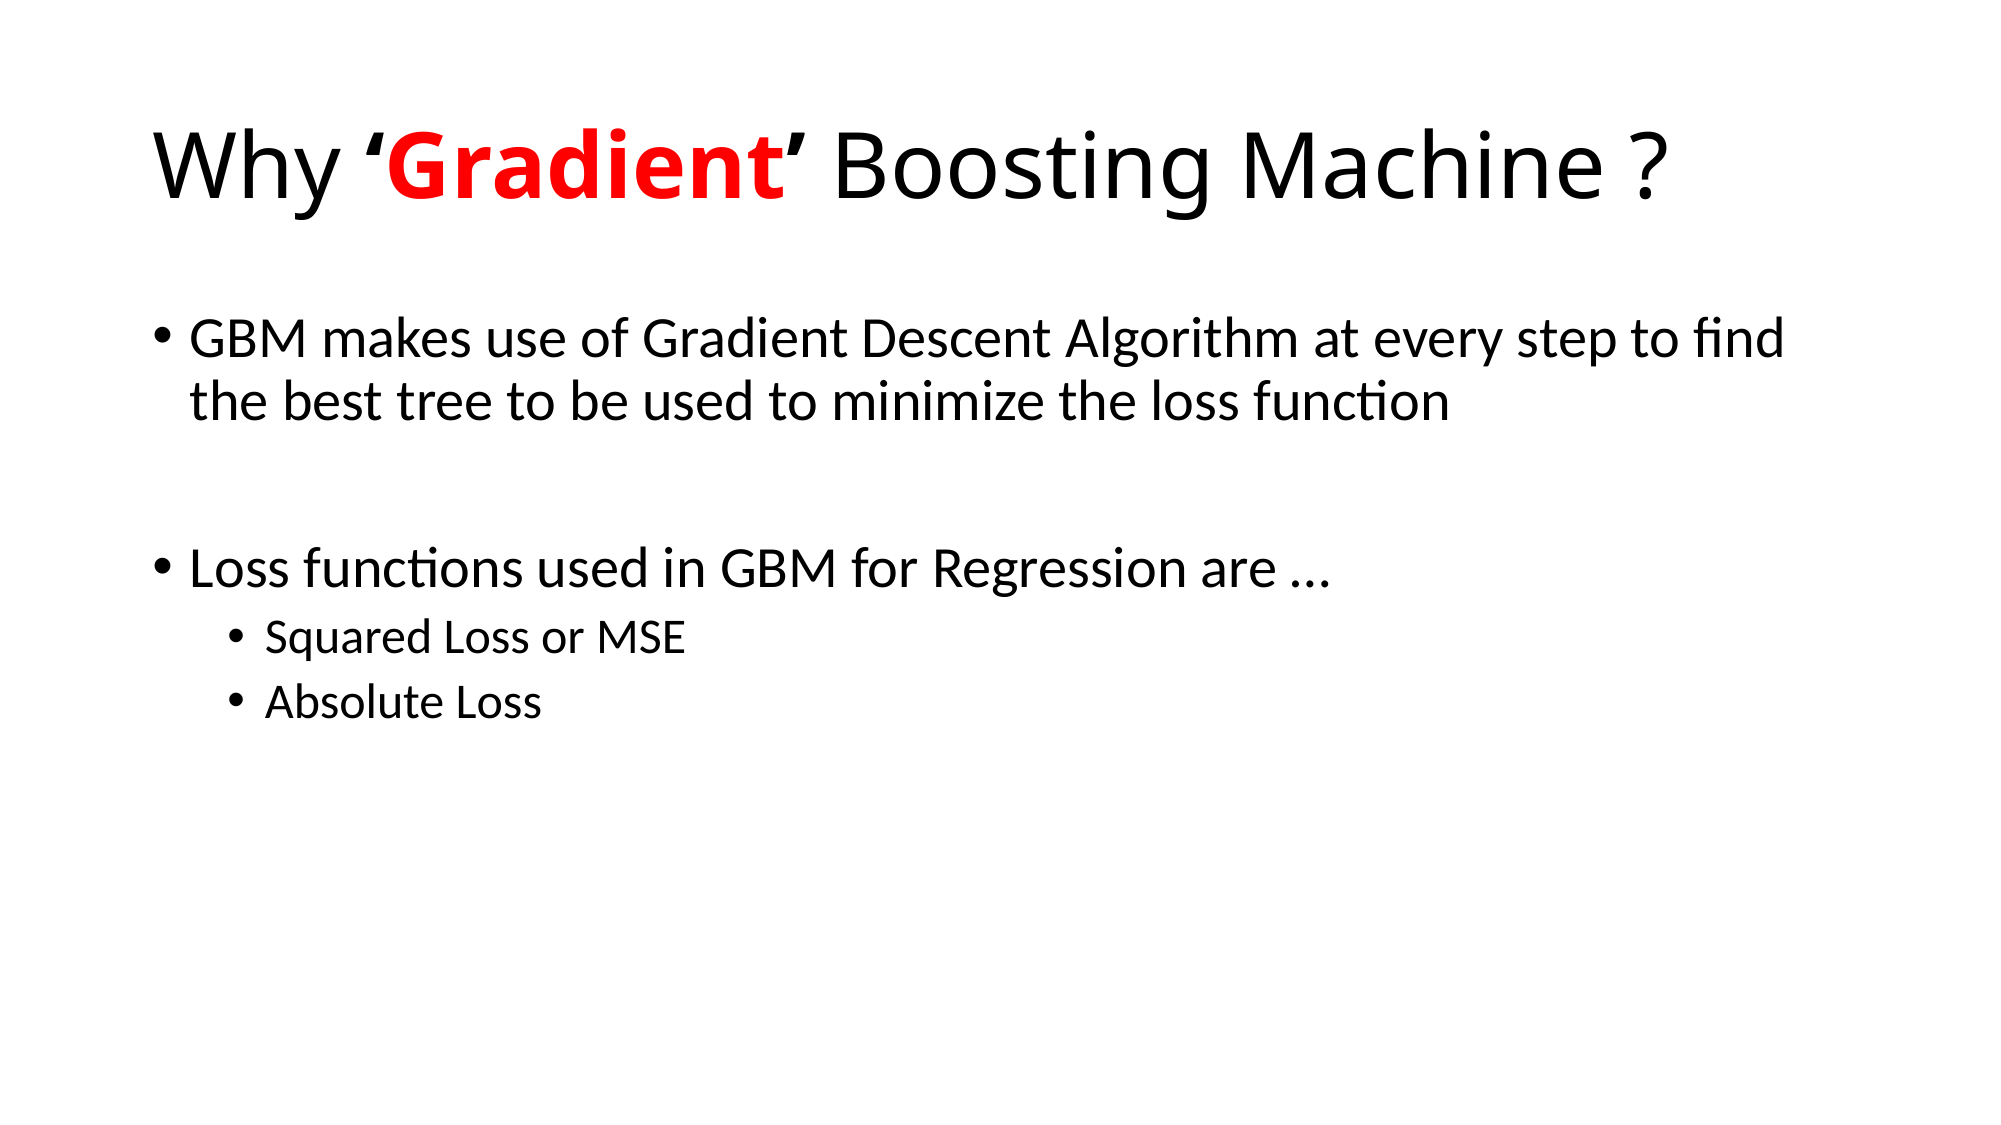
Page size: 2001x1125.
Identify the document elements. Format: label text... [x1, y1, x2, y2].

list GBM makes use of Gradient Descent Algorithm at every step to find the best tree to be used to minimize the loss function Loss functions used in GBM for Regression are … Squared Loss or MSE Absolute Loss [137, 299, 1863, 1014]
title Why ‘Gradient’ Boosting Machine ? [137, 59, 1863, 278]
